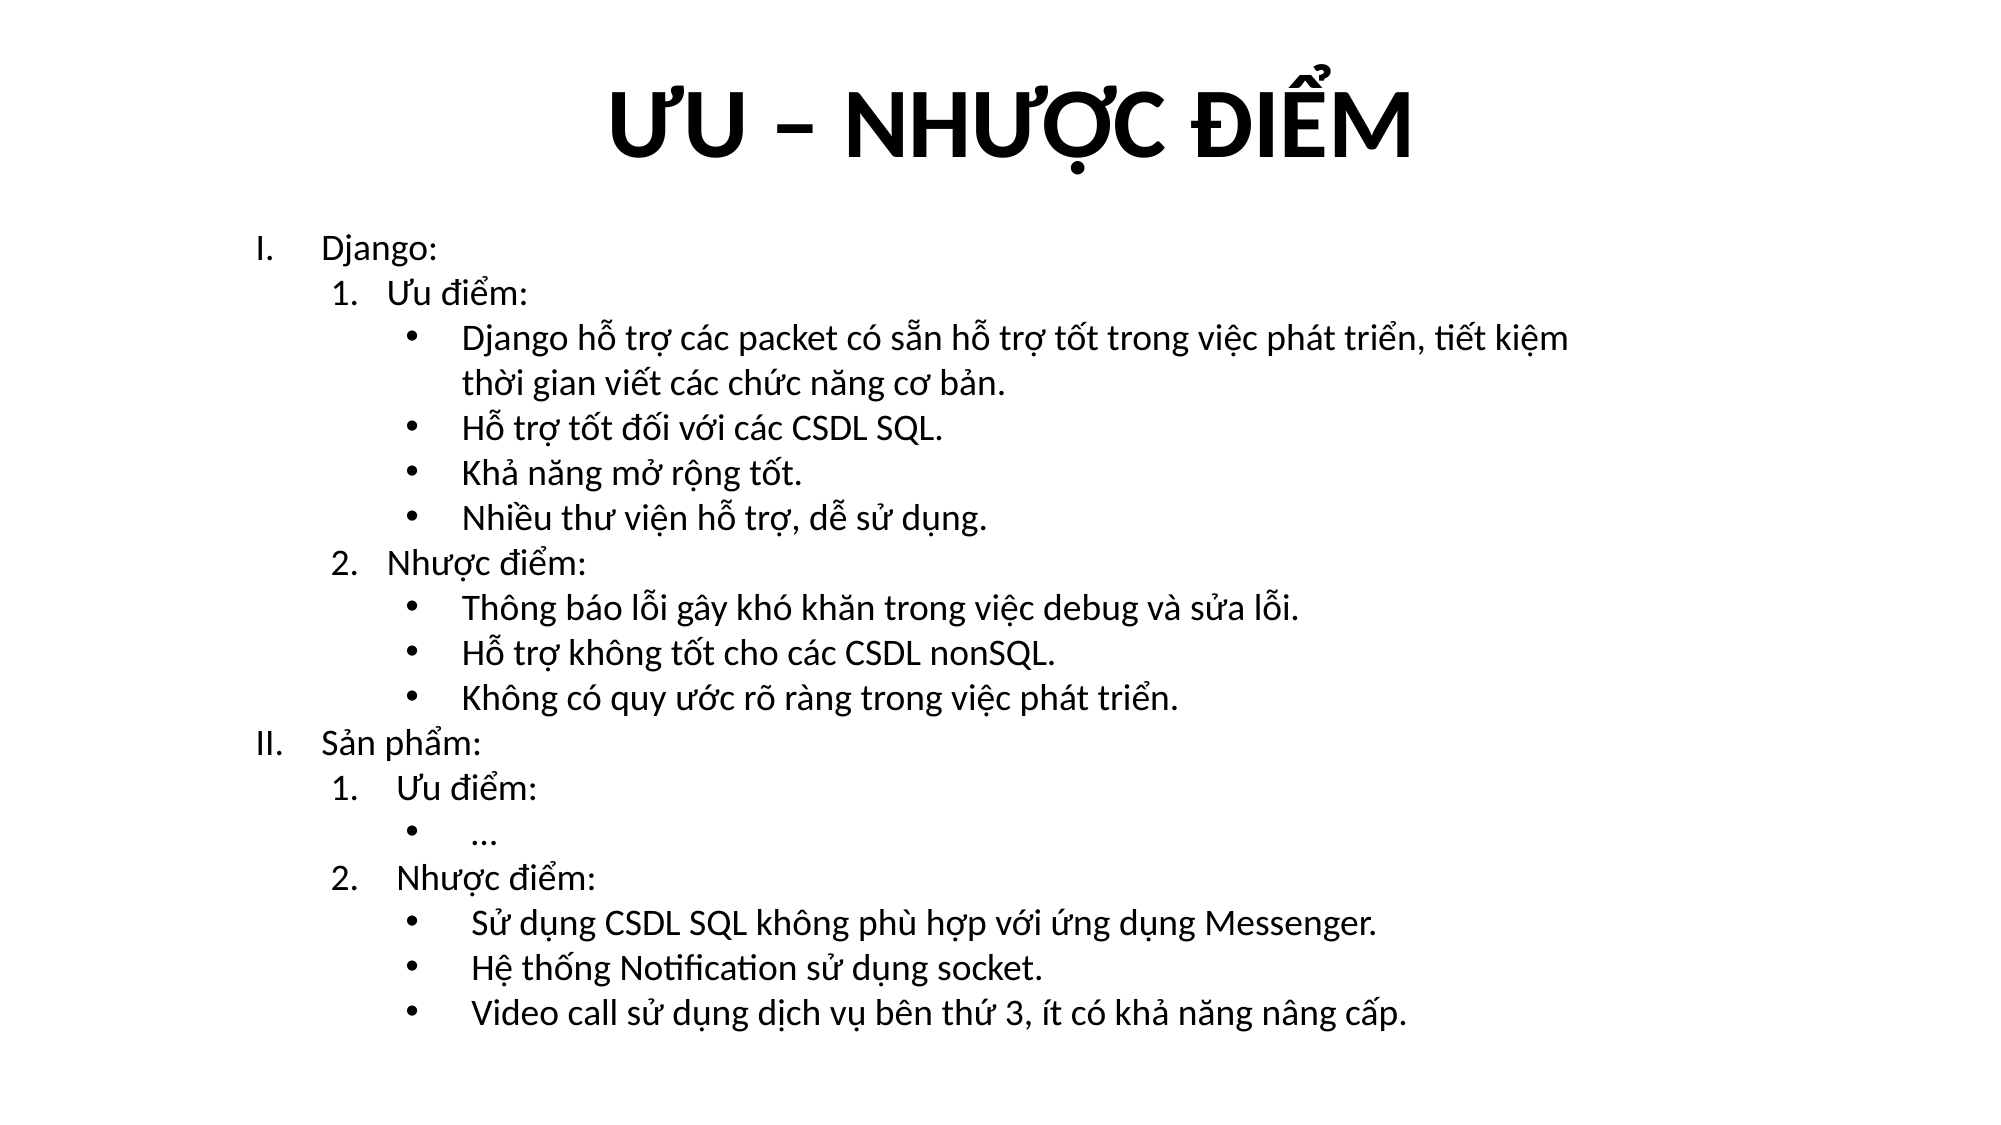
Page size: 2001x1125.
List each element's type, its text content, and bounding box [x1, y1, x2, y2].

text_box ƯU – NHƯỢC ĐIỂM [89, 49, 1935, 185]
text_box Django: Ưu điểm: Django hỗ trợ các packet có sẵn hỗ trợ tốt trong việc phát triển, tiết kiệm thời gian viết các chức năng cơ bản. Hỗ trợ tốt đối với các CSDL SQL. Khả năng mở rộng tốt. Nhiều thư viện hỗ trợ, dễ sử dụng. Nhược điểm: Thông báo lỗi gây khó khăn trong việc debug và sửa lỗi. Hỗ trợ không tốt cho các CSDL nonSQL. Không có quy ước rõ ràng trong việc phát triển. Sản phẩm: Ưu điểm: … Nhược điểm: Sử dụng CSDL SQL không phù hợp với ứng dụng Messenger. Hệ thống Notification sử dụng socket. Video call sử dụng dịch vụ bên thứ 3, ít có khả năng nâng cấp. [165, 215, 1647, 1125]
